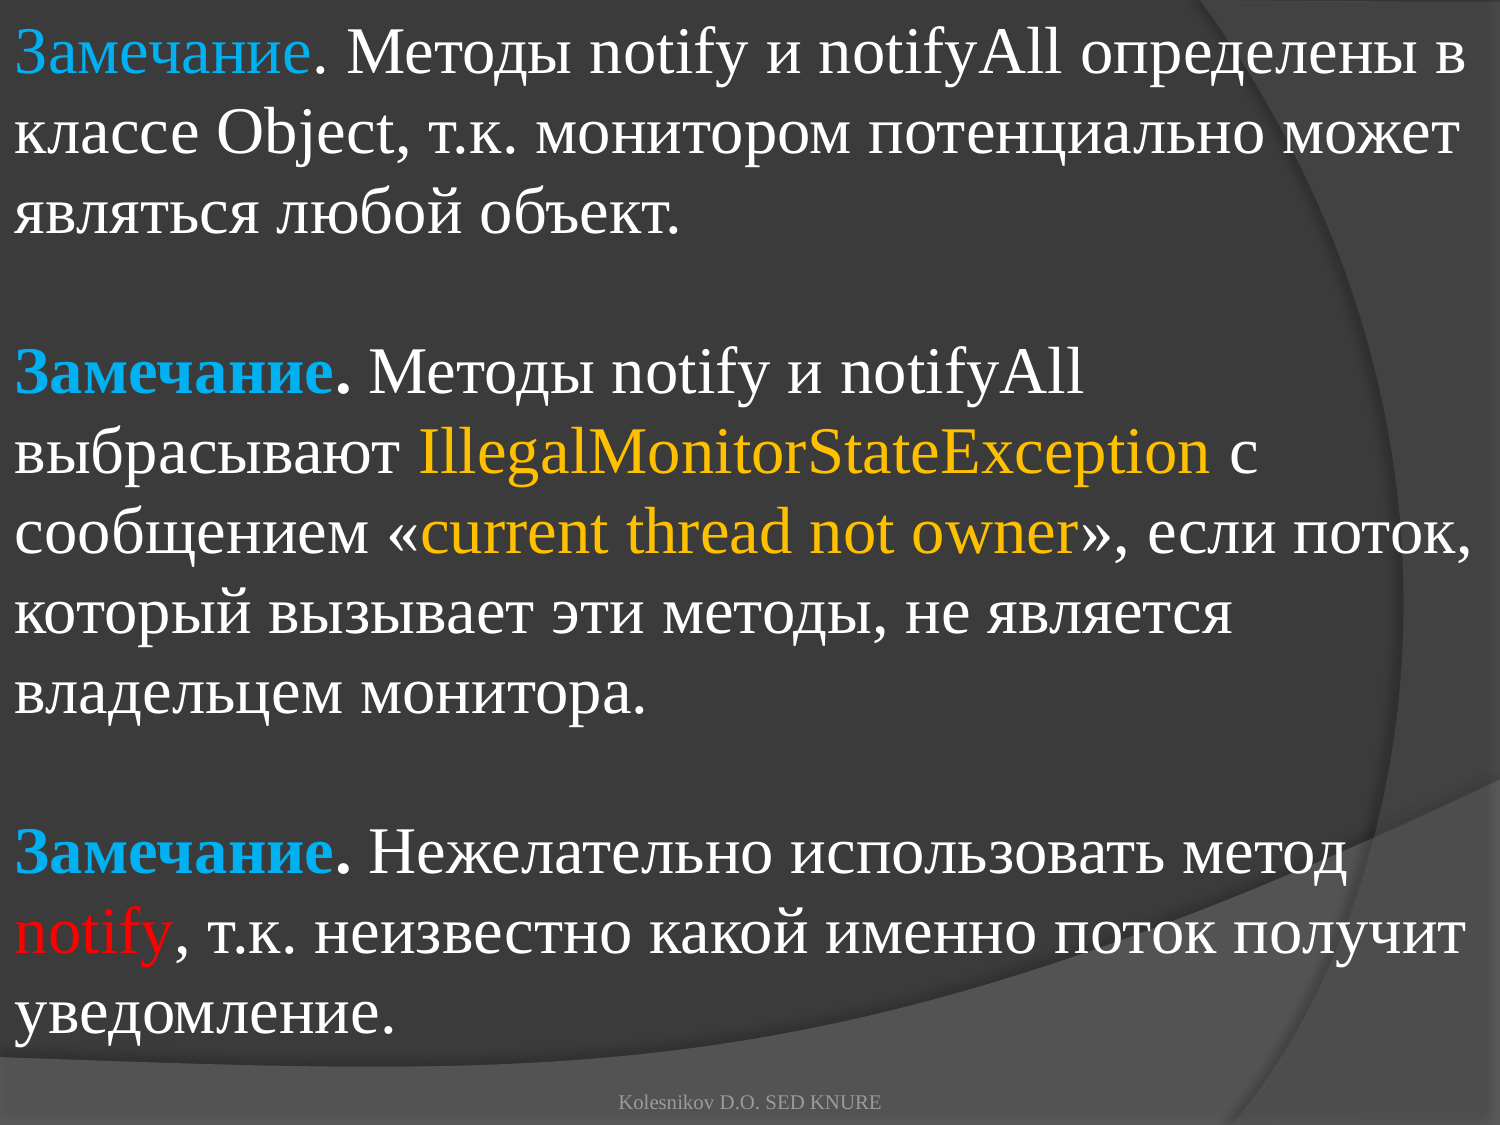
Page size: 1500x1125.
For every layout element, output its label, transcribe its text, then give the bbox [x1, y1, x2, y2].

footer Kolesnikov D.O. SED KNURE [512, 1053, 988, 1114]
text_box Замечание. Методы notify и notifyAll определены в классе Object, т.к. монитором потенциально может являться любой объект. Замечание. Методы notify и notifyAll выбрасывают IllegalMonitorStateException с сообщением «current thread not owner», если поток, который вызывает эти методы, не является владельцем монитора. Замечание. Нежелательно использовать метод notify, т.к. неизвестно какой именно поток получит уведомление. [0, 0, 1500, 1055]
